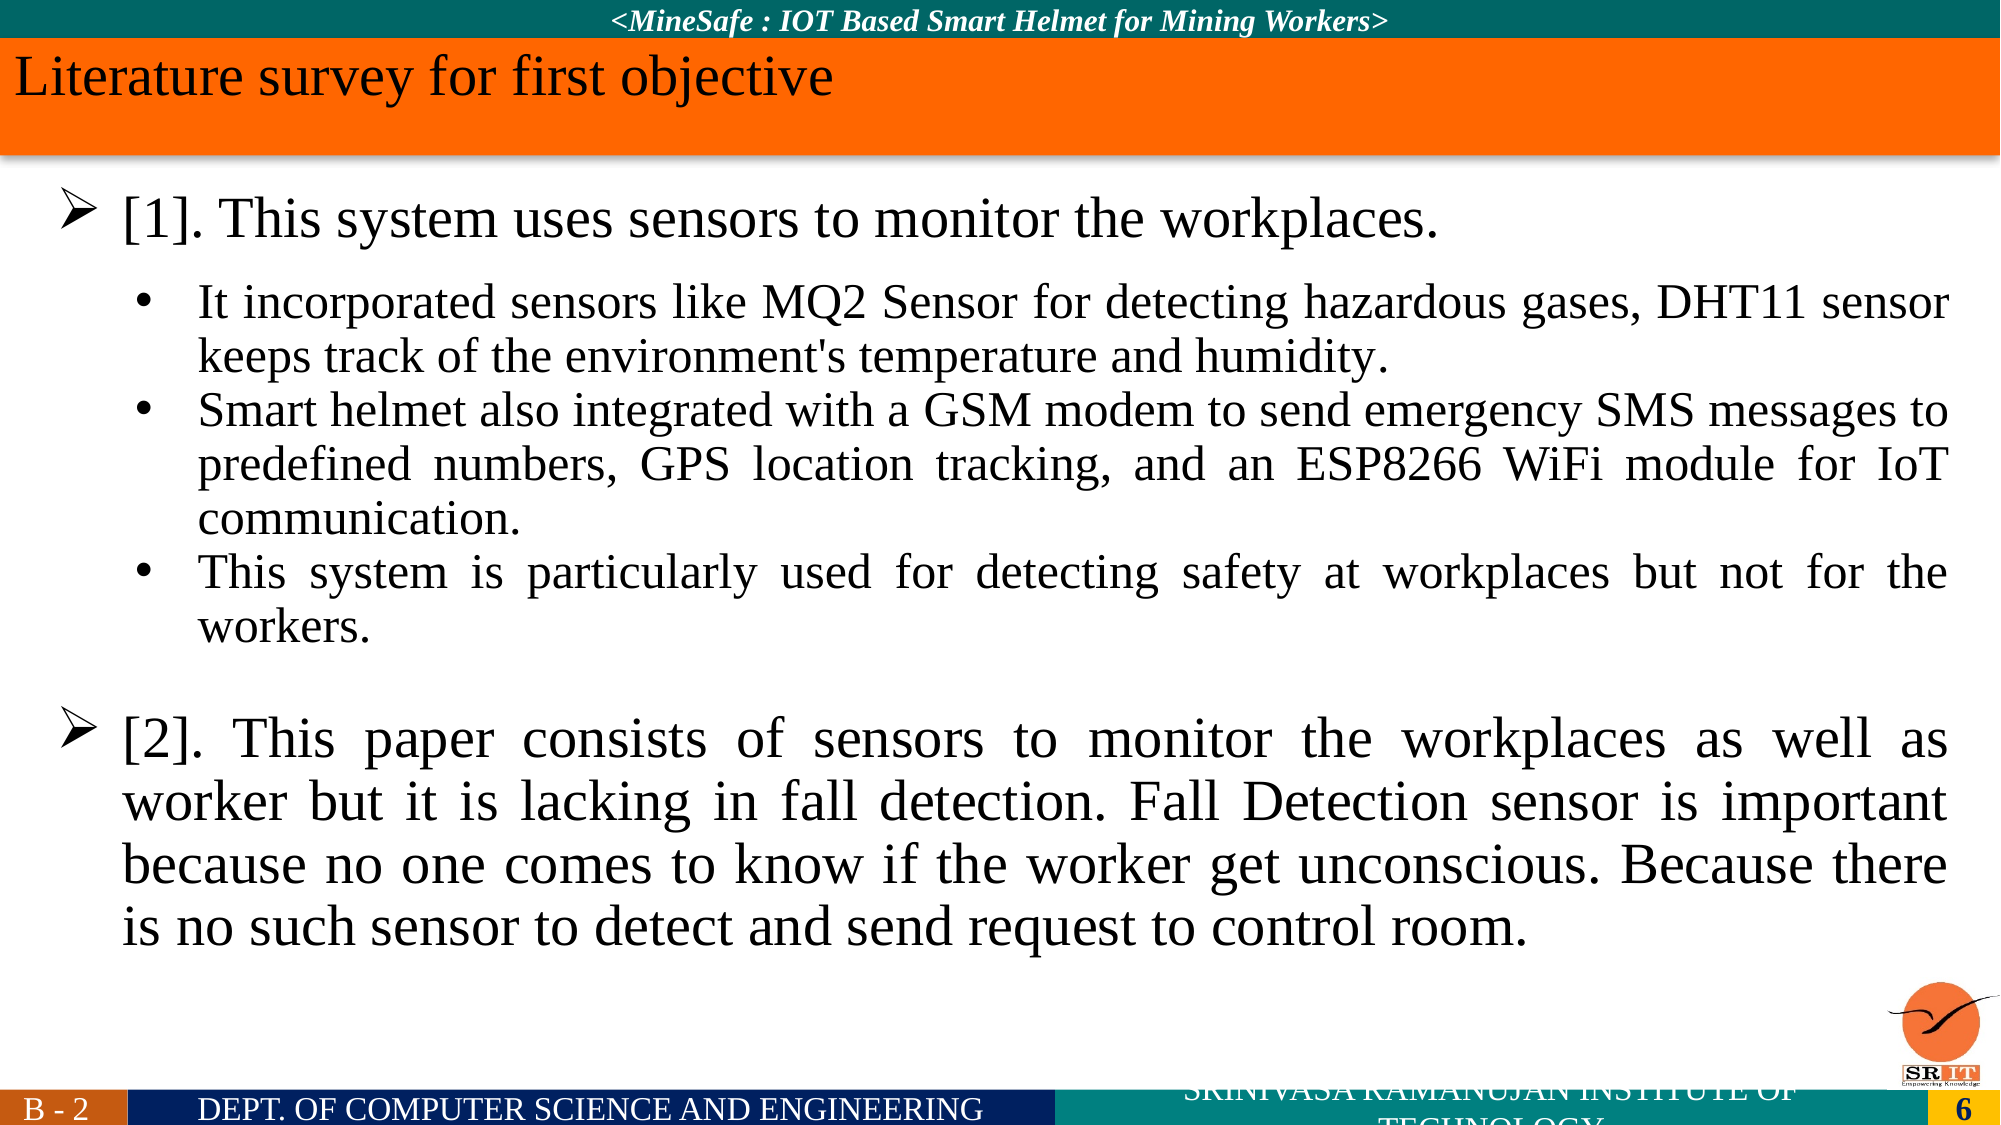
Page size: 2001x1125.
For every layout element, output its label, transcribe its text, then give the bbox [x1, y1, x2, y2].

title Literature survey for first objective [0, 38, 2000, 156]
picture [1887, 977, 2000, 1090]
list [1]. This system uses sensors to monitor the workplaces. It incorporated sensors like MQ2 Sensor for detecting hazardous gases, DHT11 sensor keeps track of the environment's temperature and humidity. Smart helmet also integrated with a GSM modem to send emergency SMS messages to predefined numbers, GPS location tracking, and an ESP8266 WiFi module for IoT communication. This system is particularly used for detecting safety at workplaces but not for the workers. [2]. This paper consists of sensors to monitor the workplaces as well as worker but it is lacking in fall detection. Fall Detection sensor is important because no one comes to know if the worker get unconscious. Because there is no such sensor to detect and send request to control room. [32, 179, 1965, 1065]
